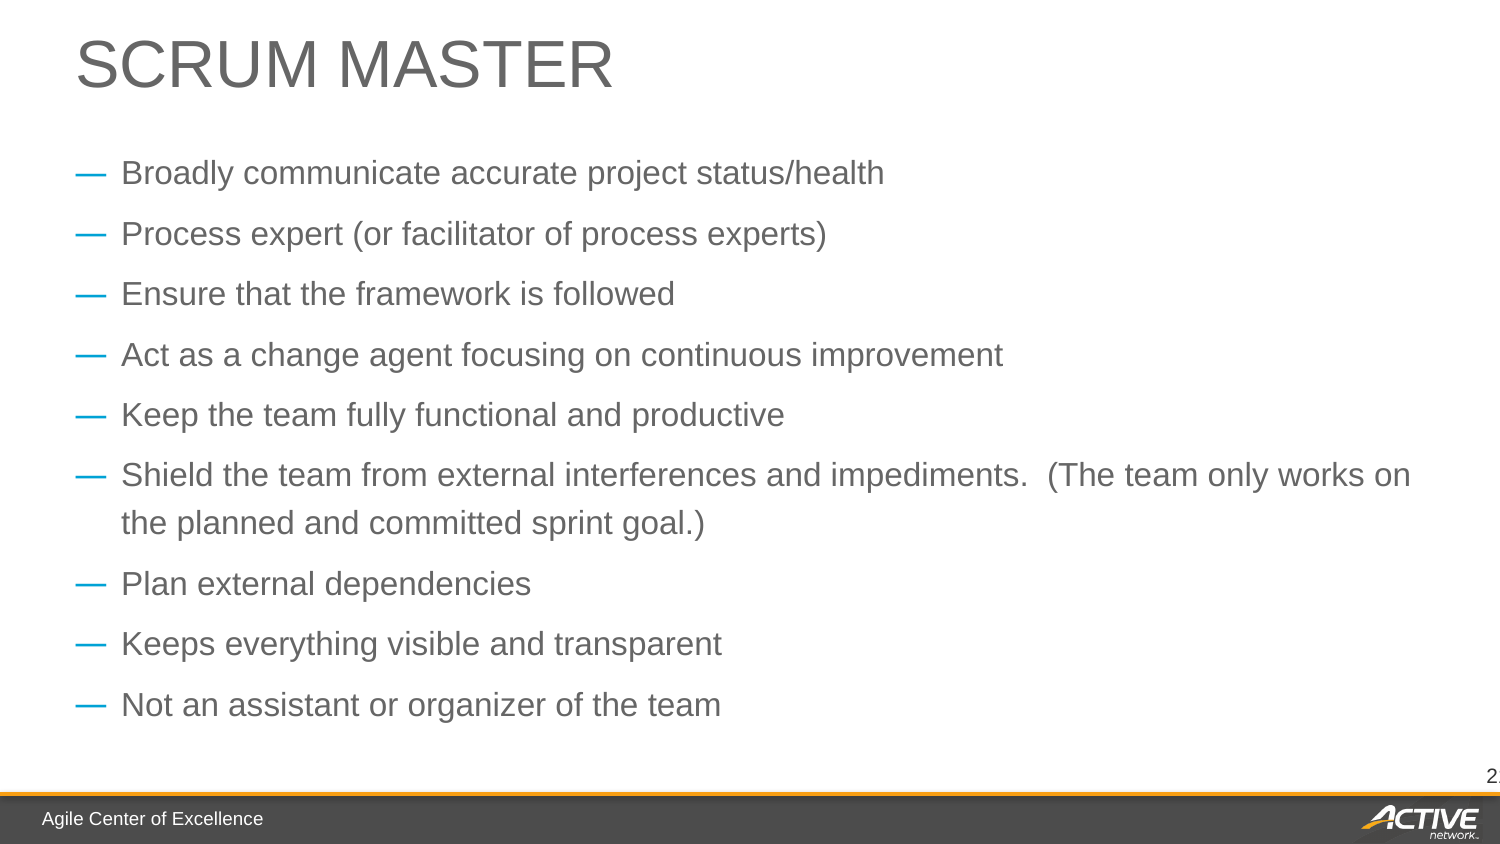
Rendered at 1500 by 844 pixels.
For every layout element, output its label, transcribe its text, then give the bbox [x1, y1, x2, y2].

list Broadly communicate accurate project status/health Process expert (or facilitator of process experts) Ensure that the framework is followed Act as a change agent focusing on continuous improvement Keep the team fully functional and productive Shield the team from external interferences and impediments. (The team only works on the planned and committed sprint goal.) Plan external dependencies Keeps everything visible and transparent Not an assistant or organizer of the team [59, 136, 1455, 778]
picture [1361, 805, 1479, 839]
title Scrum Master [0, 10, 1458, 112]
